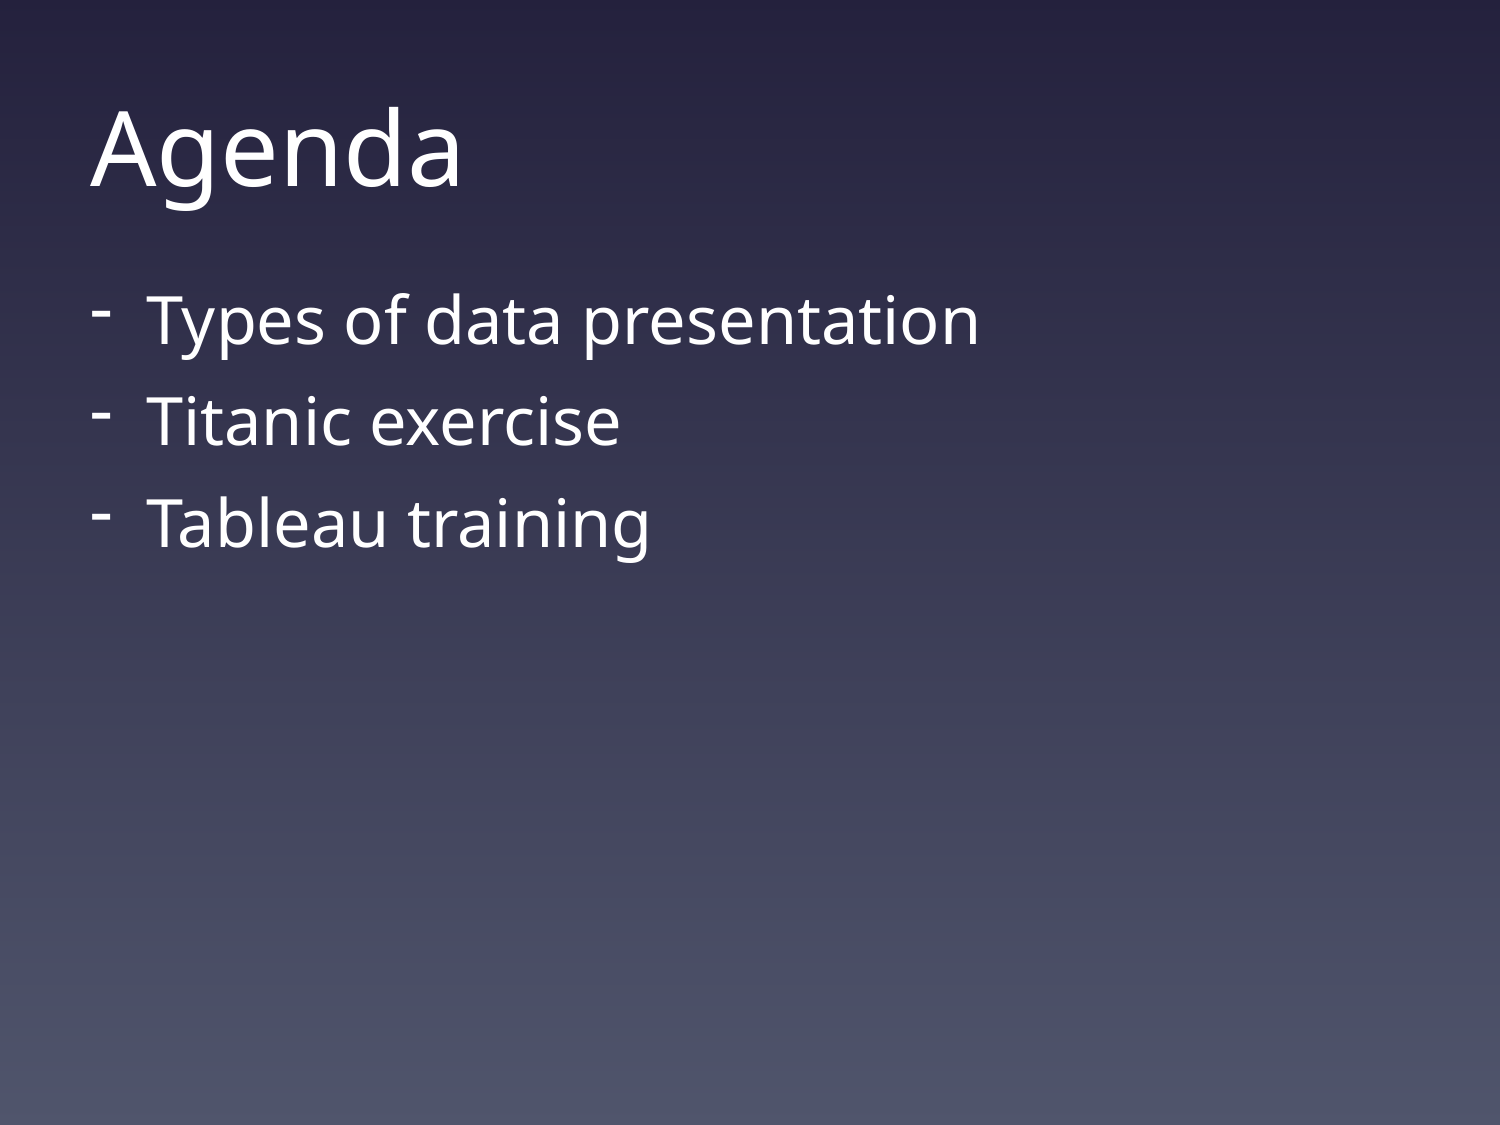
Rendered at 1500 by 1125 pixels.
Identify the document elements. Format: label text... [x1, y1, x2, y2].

list Types of data presentation Titanic exercise Tableau training [75, 262, 1425, 1005]
title Agenda [75, 75, 1425, 262]
